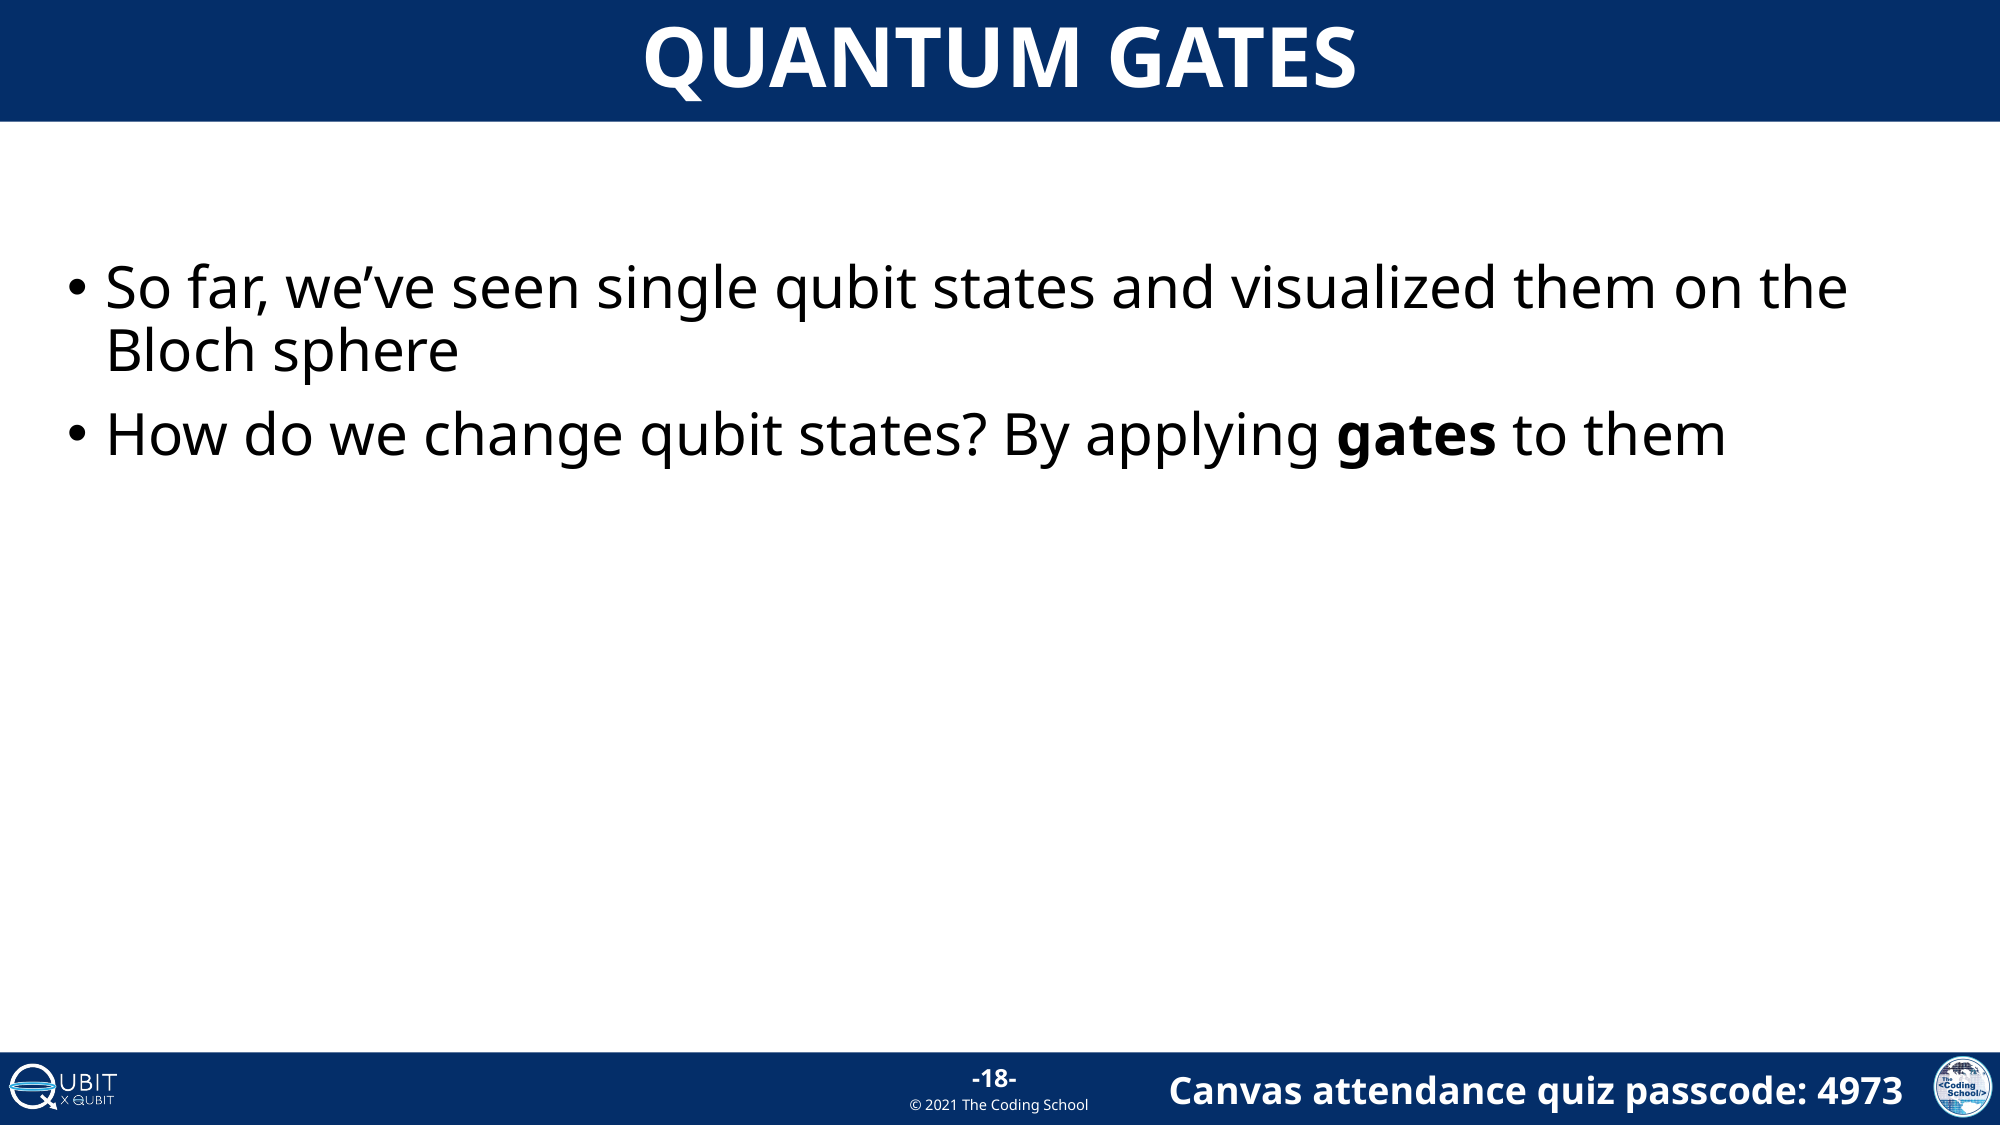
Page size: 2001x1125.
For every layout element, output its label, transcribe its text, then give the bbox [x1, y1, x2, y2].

list So far, we’ve seen single qubit states and visualized them on the Bloch sphere How do we change qubit states? By applying gates to them [52, 159, 1940, 1014]
slide_number -18- [945, 1050, 1044, 1110]
picture [1931, 1052, 1995, 1122]
picture [6, 1055, 118, 1125]
title Quantum Gates [0, 0, 2000, 122]
